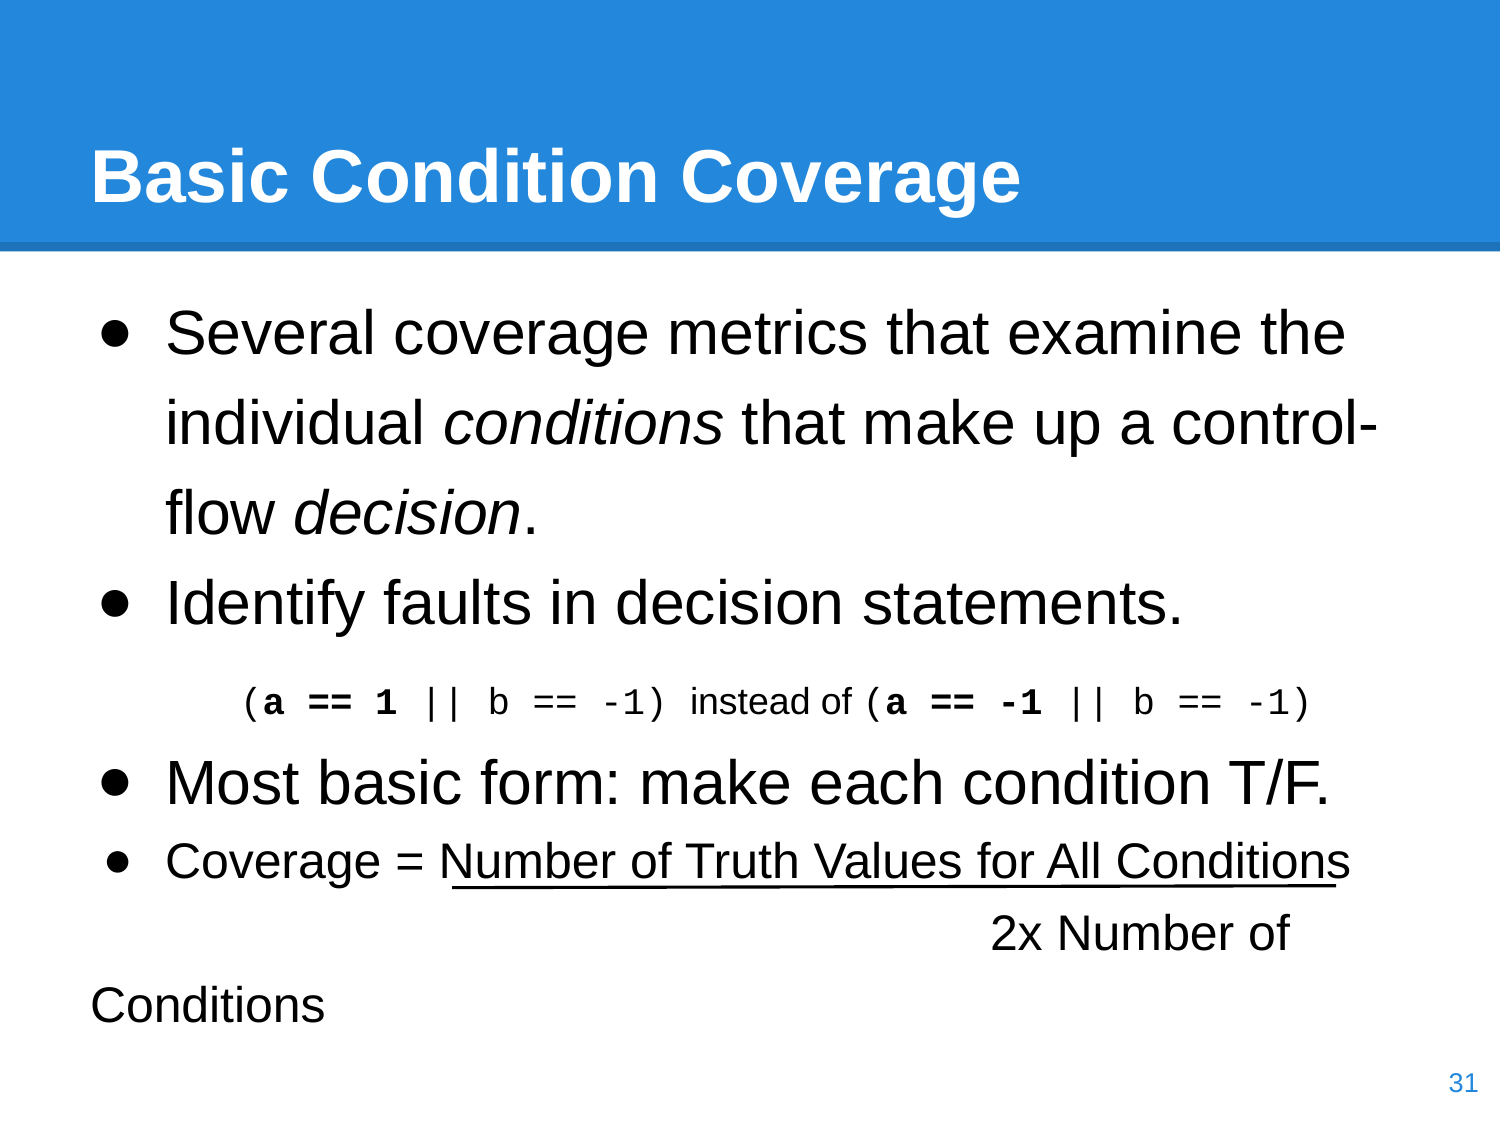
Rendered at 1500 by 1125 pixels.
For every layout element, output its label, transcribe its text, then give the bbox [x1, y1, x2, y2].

slide_number ‹#› [1403, 1038, 1494, 1125]
list Several coverage metrics that examine the individual conditions that make up a control-flow decision. Identify faults in decision statements. (a == 1 || b == -1) instead of (a == -1 || b == -1) Most basic form: make each condition T/F. Coverage = Number of Truth Values for All Conditions 2x Number of Conditions [75, 262, 1425, 1078]
title Basic Condition Coverage [75, 45, 1425, 233]
